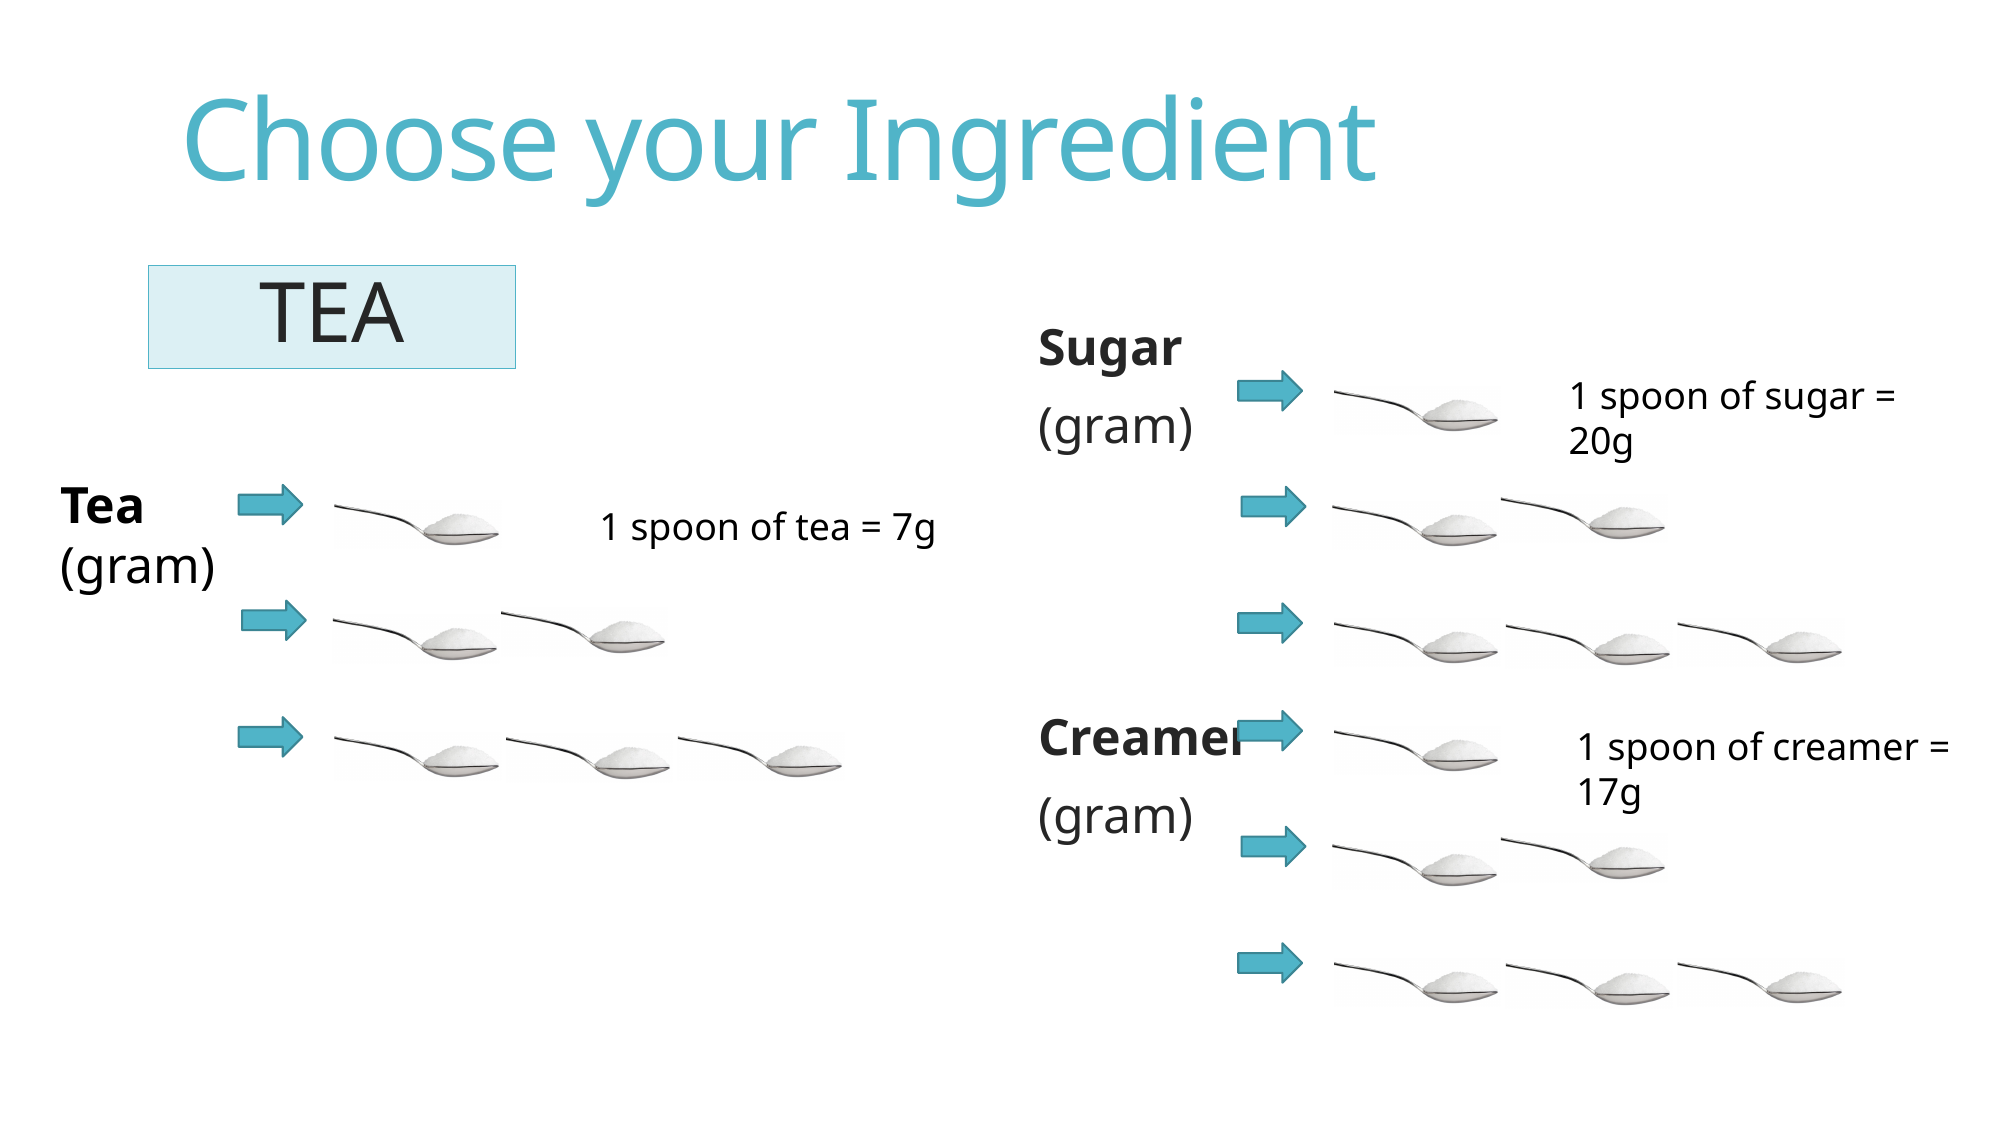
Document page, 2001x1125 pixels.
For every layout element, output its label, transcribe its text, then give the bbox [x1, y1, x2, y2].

list TEA [148, 265, 516, 369]
title Choose your Ingredient [165, 72, 1845, 220]
text_box 1 spoon of tea = 7g [845, 496, 970, 556]
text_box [1238, 710, 1845, 1009]
text_box 1 spoon of sugar = 20g [1553, 364, 1939, 470]
text_box Tea (gram) [45, 466, 239, 602]
text_box 1 spoon of creamer = 17g [1845, 715, 1982, 821]
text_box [238, 484, 845, 783]
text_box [1238, 370, 1845, 669]
list Sugar (gram) Creamer (gram) [1023, 316, 1870, 1046]
